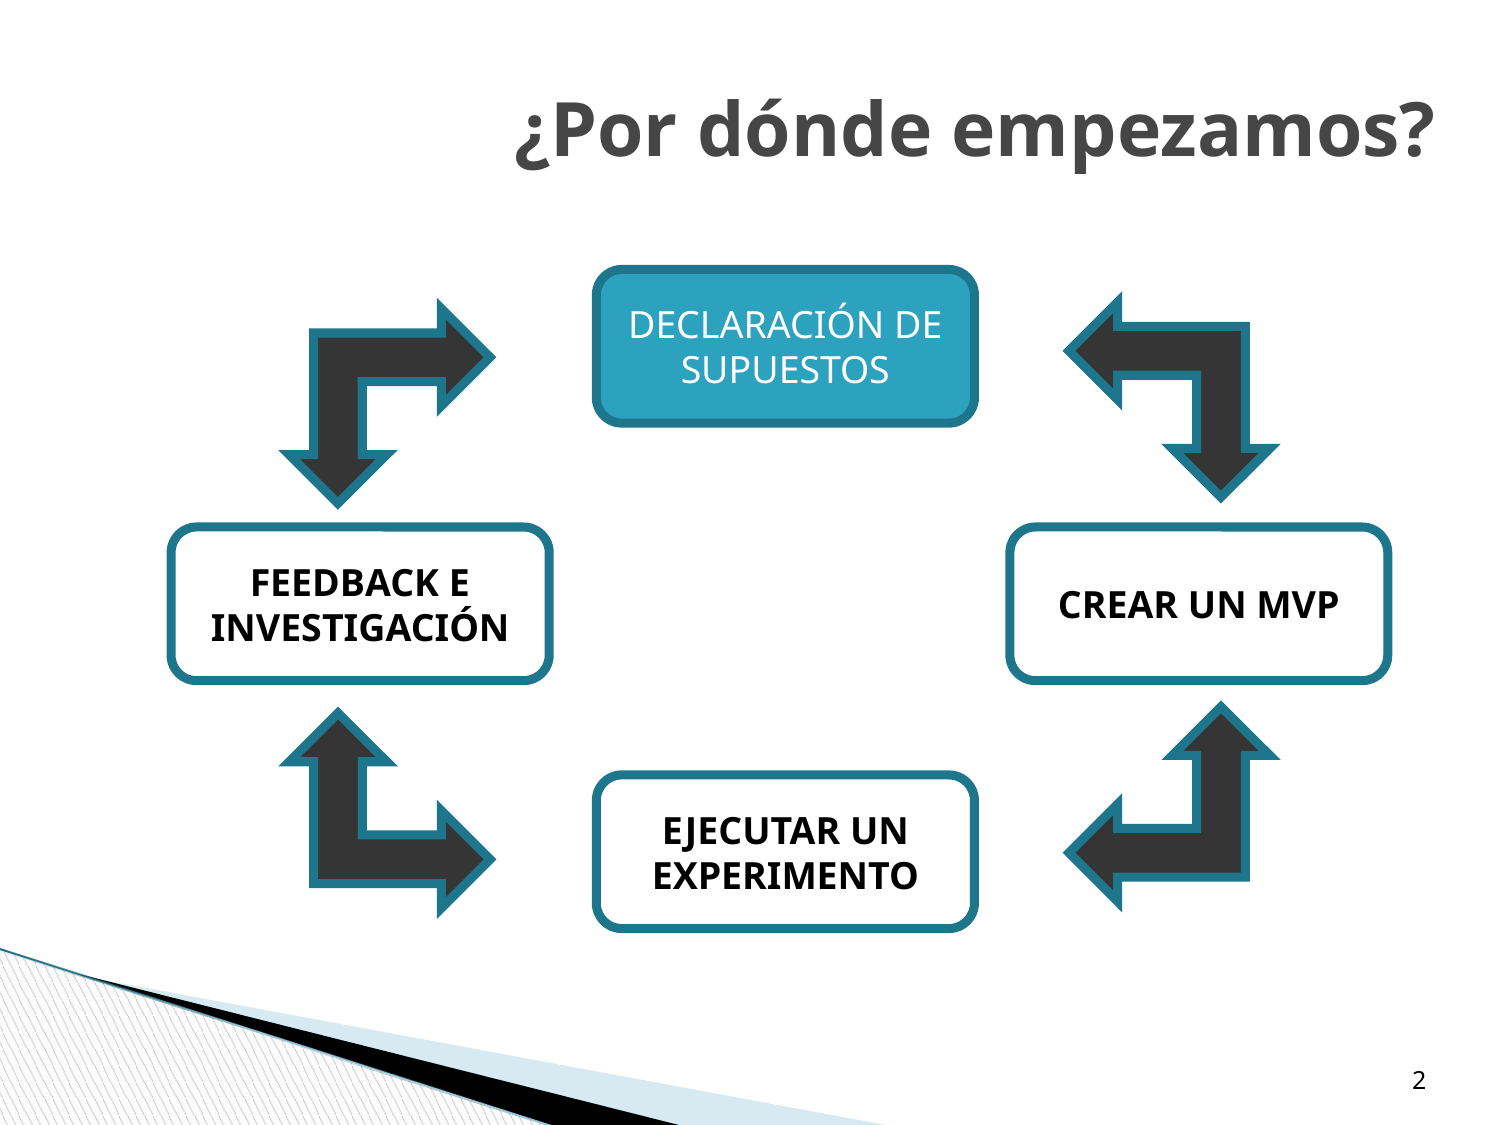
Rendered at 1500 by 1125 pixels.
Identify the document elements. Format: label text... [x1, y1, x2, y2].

text_box [1068, 706, 1270, 902]
text_box DECLARACIÓN DE SUPUESTOS [596, 269, 975, 424]
title ¿Por dónde empezamos? [43, 32, 1471, 220]
text_box FEEDBACK E INVESTIGACIÓN [171, 526, 550, 681]
text_box [289, 713, 491, 909]
picture [0, 947, 559, 1125]
text_box [1068, 302, 1270, 498]
text_box EJECUTAR UN EXPERIMENTO [596, 774, 975, 929]
text_box CREAR UN MVP [1009, 526, 1388, 681]
text_box [289, 308, 490, 504]
text_box ‹#› [1274, 1041, 1442, 1106]
